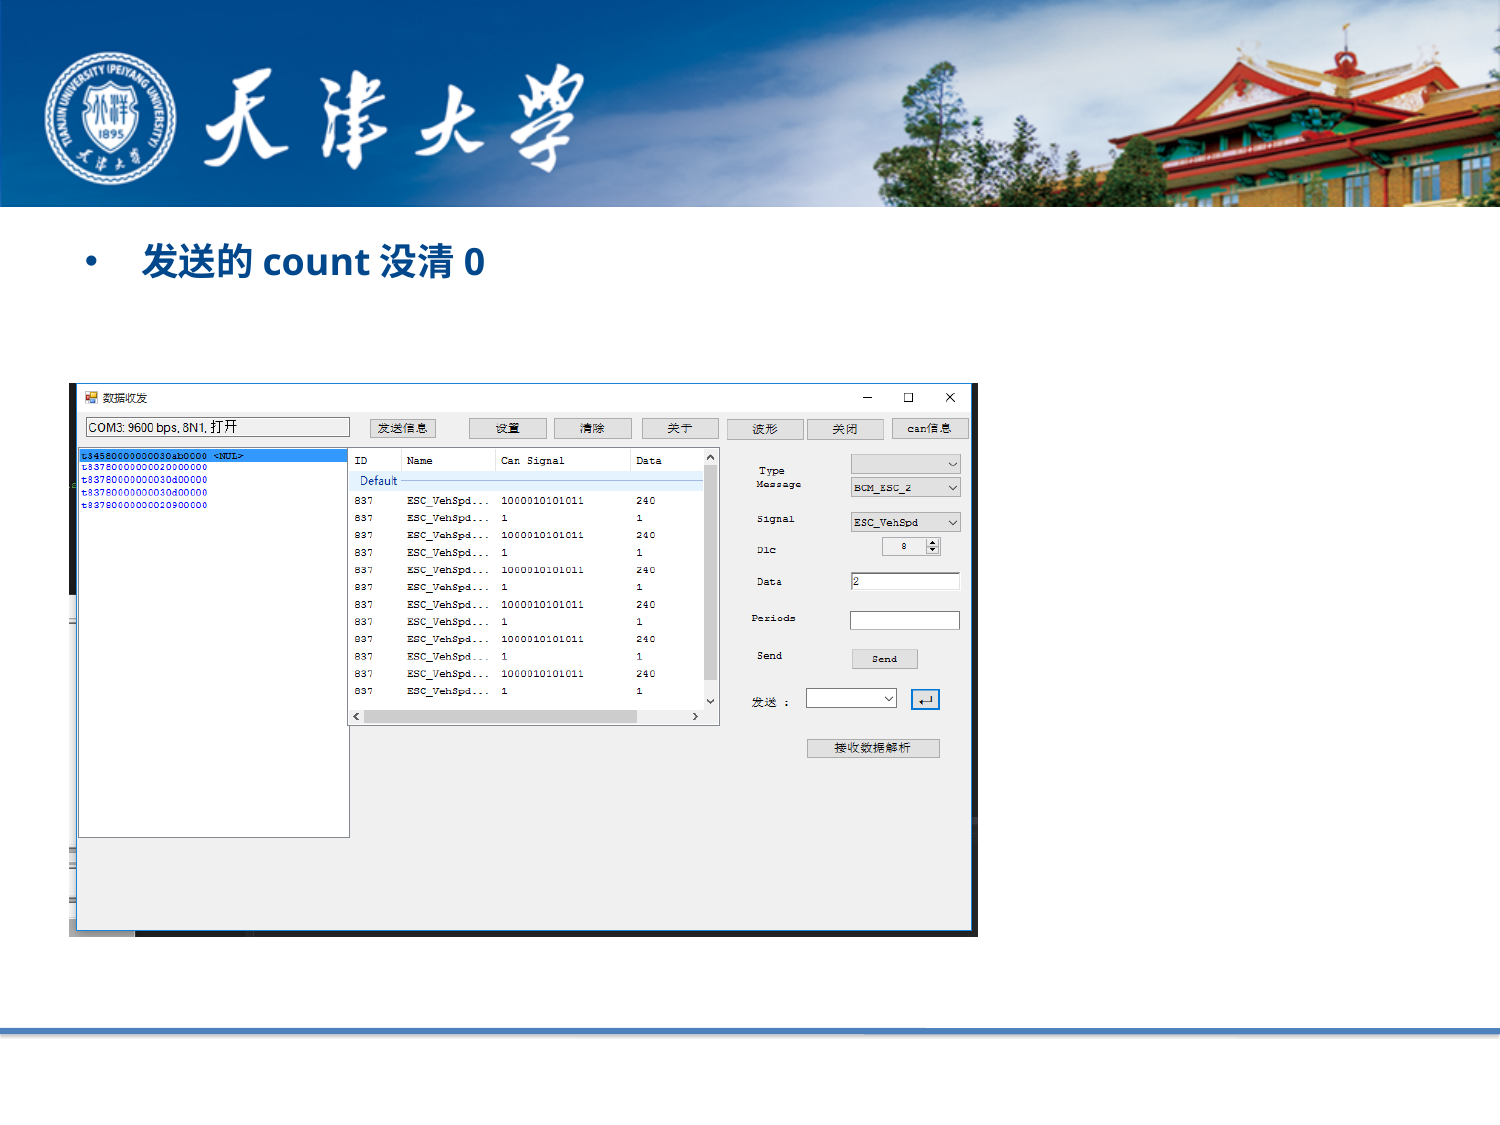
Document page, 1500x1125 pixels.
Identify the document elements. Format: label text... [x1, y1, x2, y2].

picture [69, 383, 978, 938]
list 发送的count没清0 [69, 230, 1277, 297]
picture [0, 0, 1500, 207]
